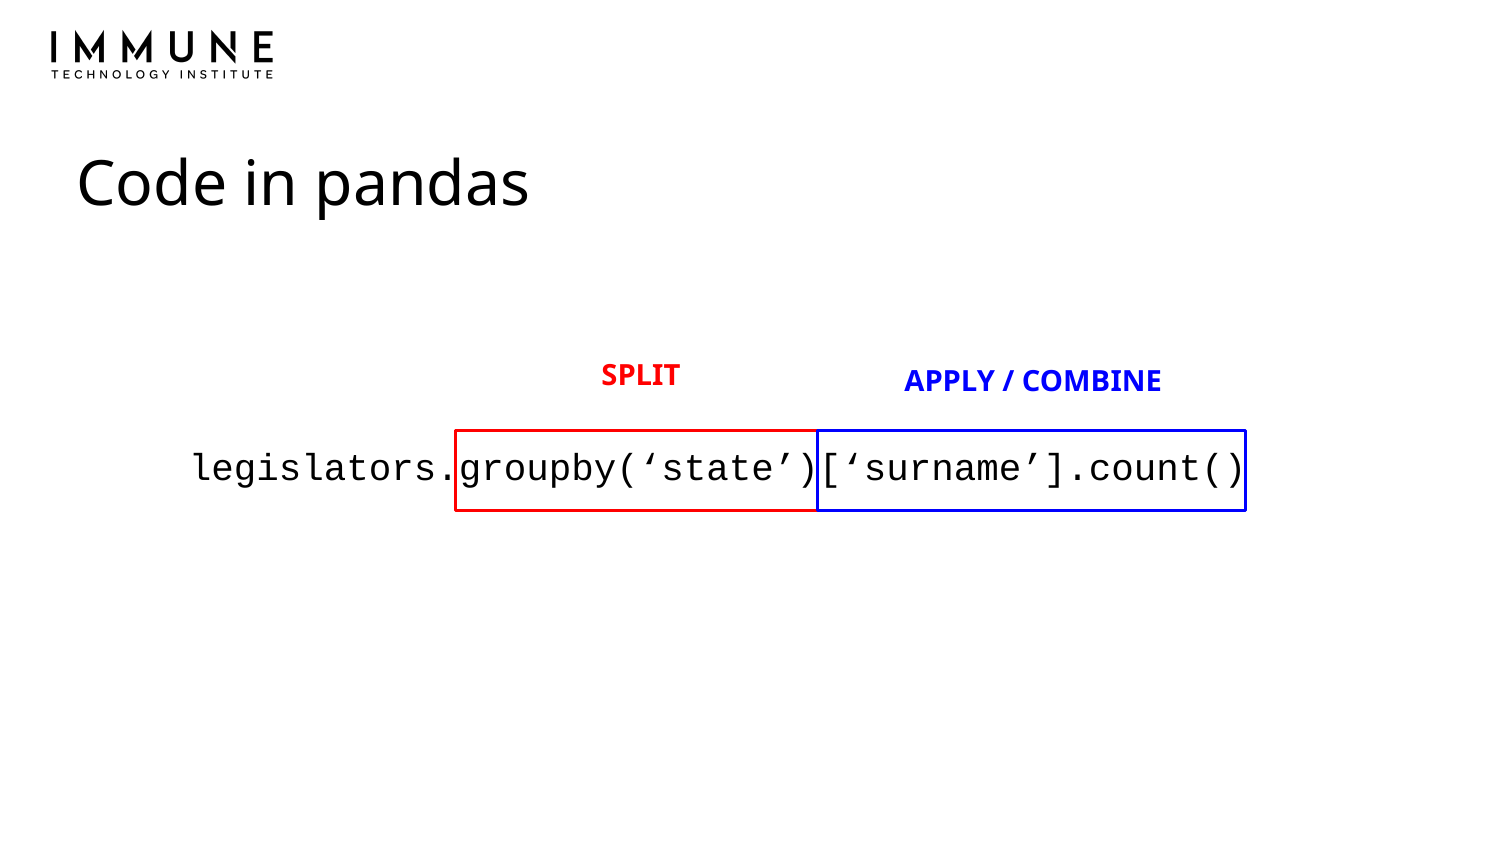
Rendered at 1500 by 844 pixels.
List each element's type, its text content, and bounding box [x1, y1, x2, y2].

text_box [817, 430, 1246, 511]
title Code in pandas legislators.groupby(‘state’)[‘surname’].count() [61, 128, 1449, 772]
text_box [455, 430, 817, 511]
text_box SPLIT [459, 333, 820, 414]
picture [29, 26, 299, 85]
text_box APPLY / COMBINE [820, 333, 1246, 426]
